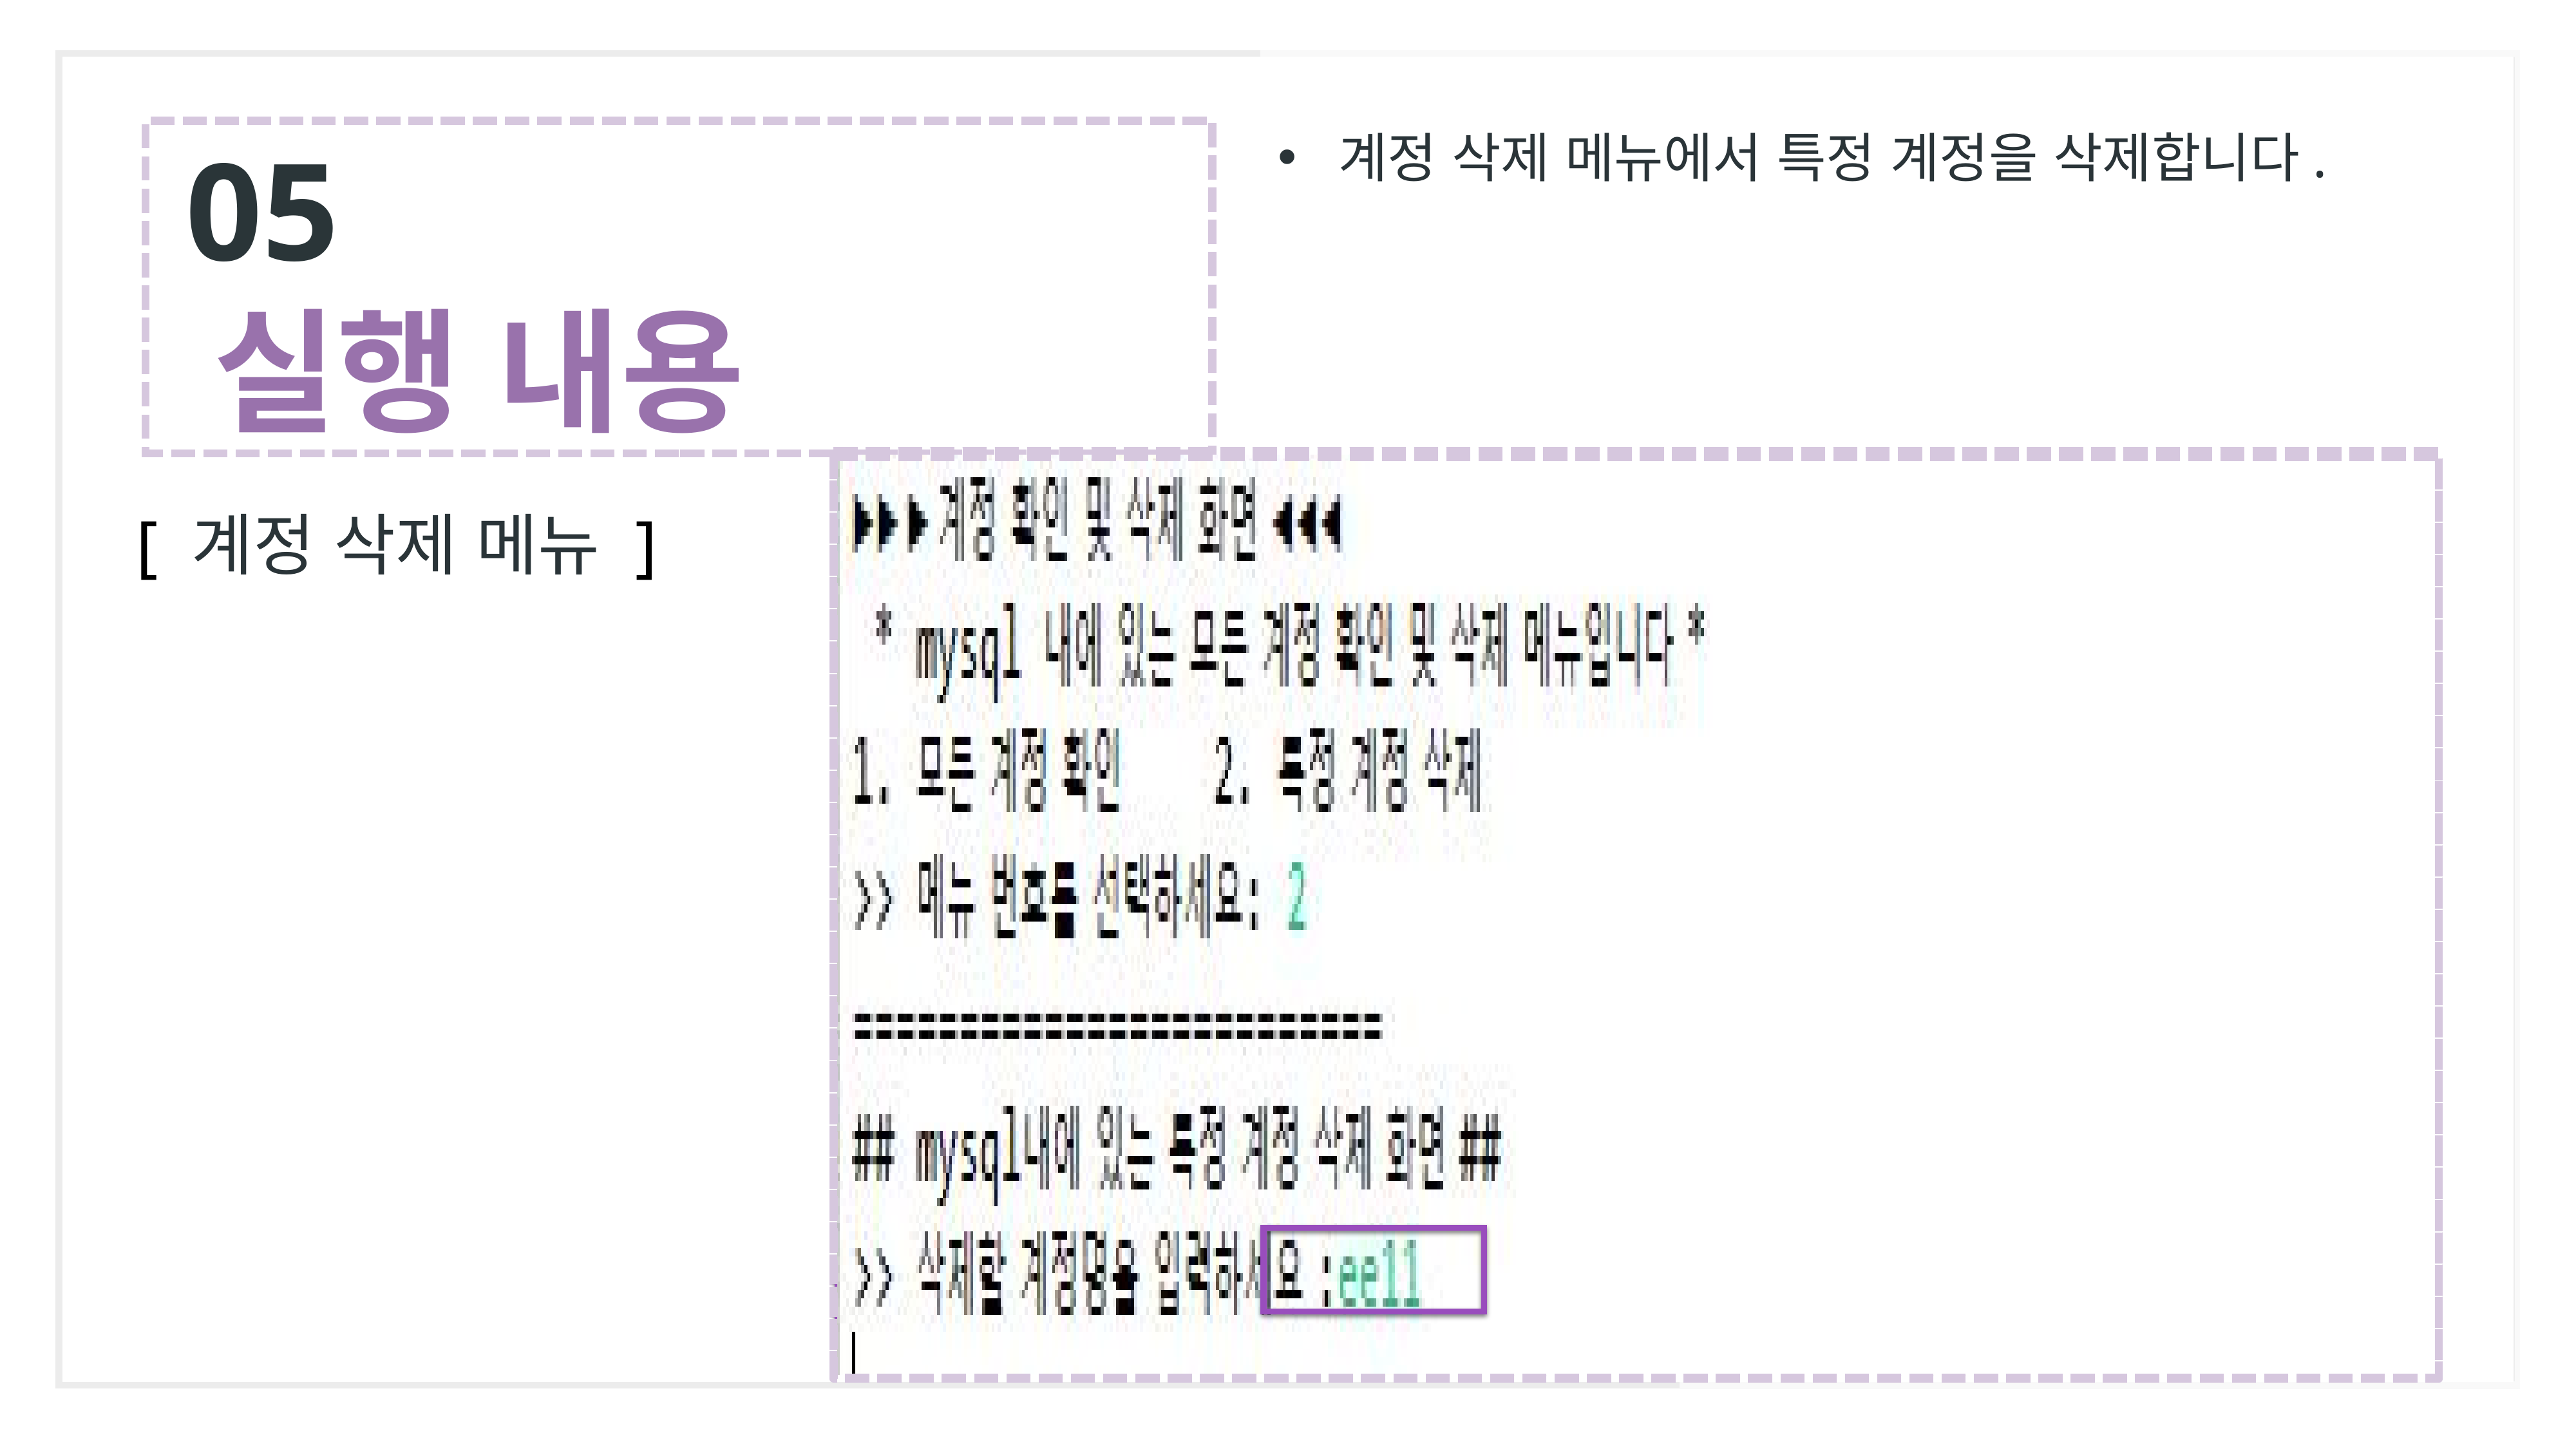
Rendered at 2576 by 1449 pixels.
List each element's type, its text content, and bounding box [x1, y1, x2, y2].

picture [837, 455, 2436, 1375]
text_box 계정 삭제 메뉴에서 특정 계정을 삭제합니다. [1272, 118, 2347, 194]
text_box [ 계정 삭제 메뉴 ] [130, 497, 663, 589]
text_box 05 실행 내용 [146, 120, 1213, 454]
text_box [1260, 53, 2519, 1385]
